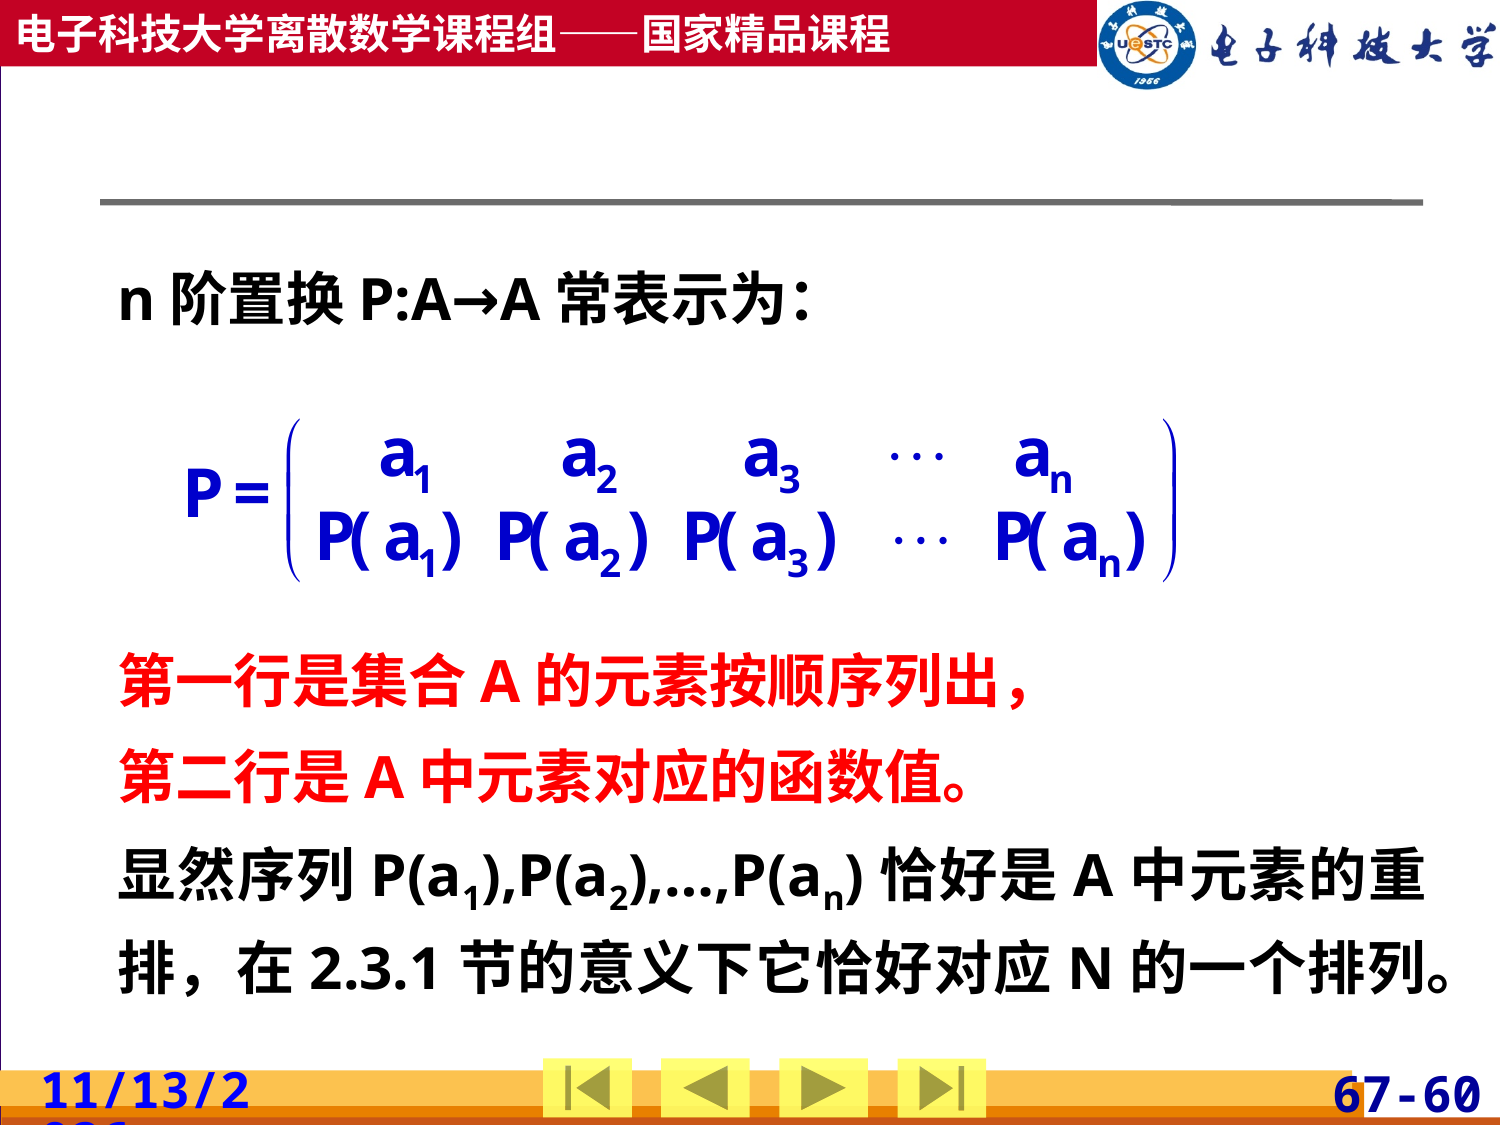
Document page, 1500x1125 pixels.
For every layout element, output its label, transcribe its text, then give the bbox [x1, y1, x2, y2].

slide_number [34, 1057, 284, 1119]
list n阶置换P:A→A常表示为： 第一行是集合A的元素按顺序列出， 第二行是A中元素对应的函数值。 显然序列P(a1),P(a2),…,P(an)恰好是A中元素的重排，在2.3.1节的意义下它恰好对应N的一个排列。 [102, 240, 1442, 1013]
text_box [172, 401, 1194, 599]
picture [1097, 1, 1500, 91]
